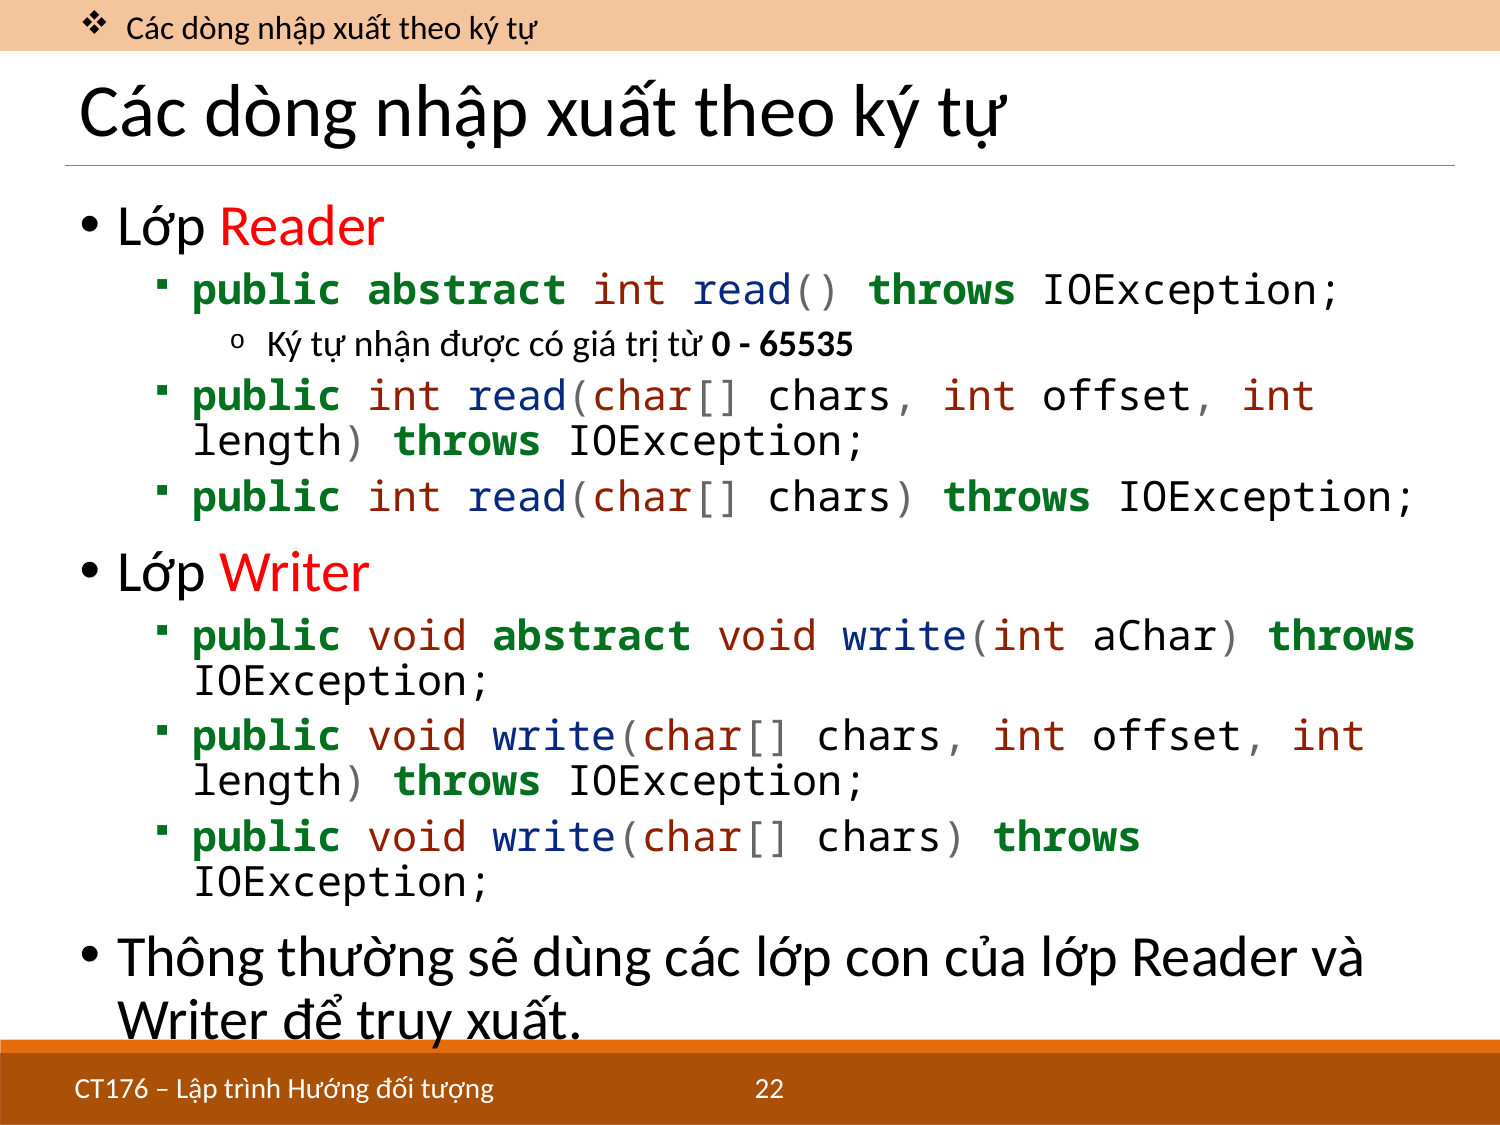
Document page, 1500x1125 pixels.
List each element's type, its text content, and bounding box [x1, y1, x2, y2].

title Các dòng nhập xuất theo ký tự [64, 59, 1455, 165]
list Lớp Reader public abstract int read() throws IOException; Ký tự nhận được có giá trị từ 0 - 65535 public int read(char[] chars, int offset, int length) throws IOException; public int read(char[] chars) throws IOException; Lớp Writer public void abstract void write(int aChar) throws IOException; public void write(char[] chars, int offset, int length) throws IOException; public void write(char[] chars) throws IOException; Thông thường sẽ dùng các lớp con của lớp Reader và Writer để truy xuất. [64, 187, 1455, 1032]
slide_number Các dòng nhập xuất theo ký tự [64, 3, 1455, 50]
